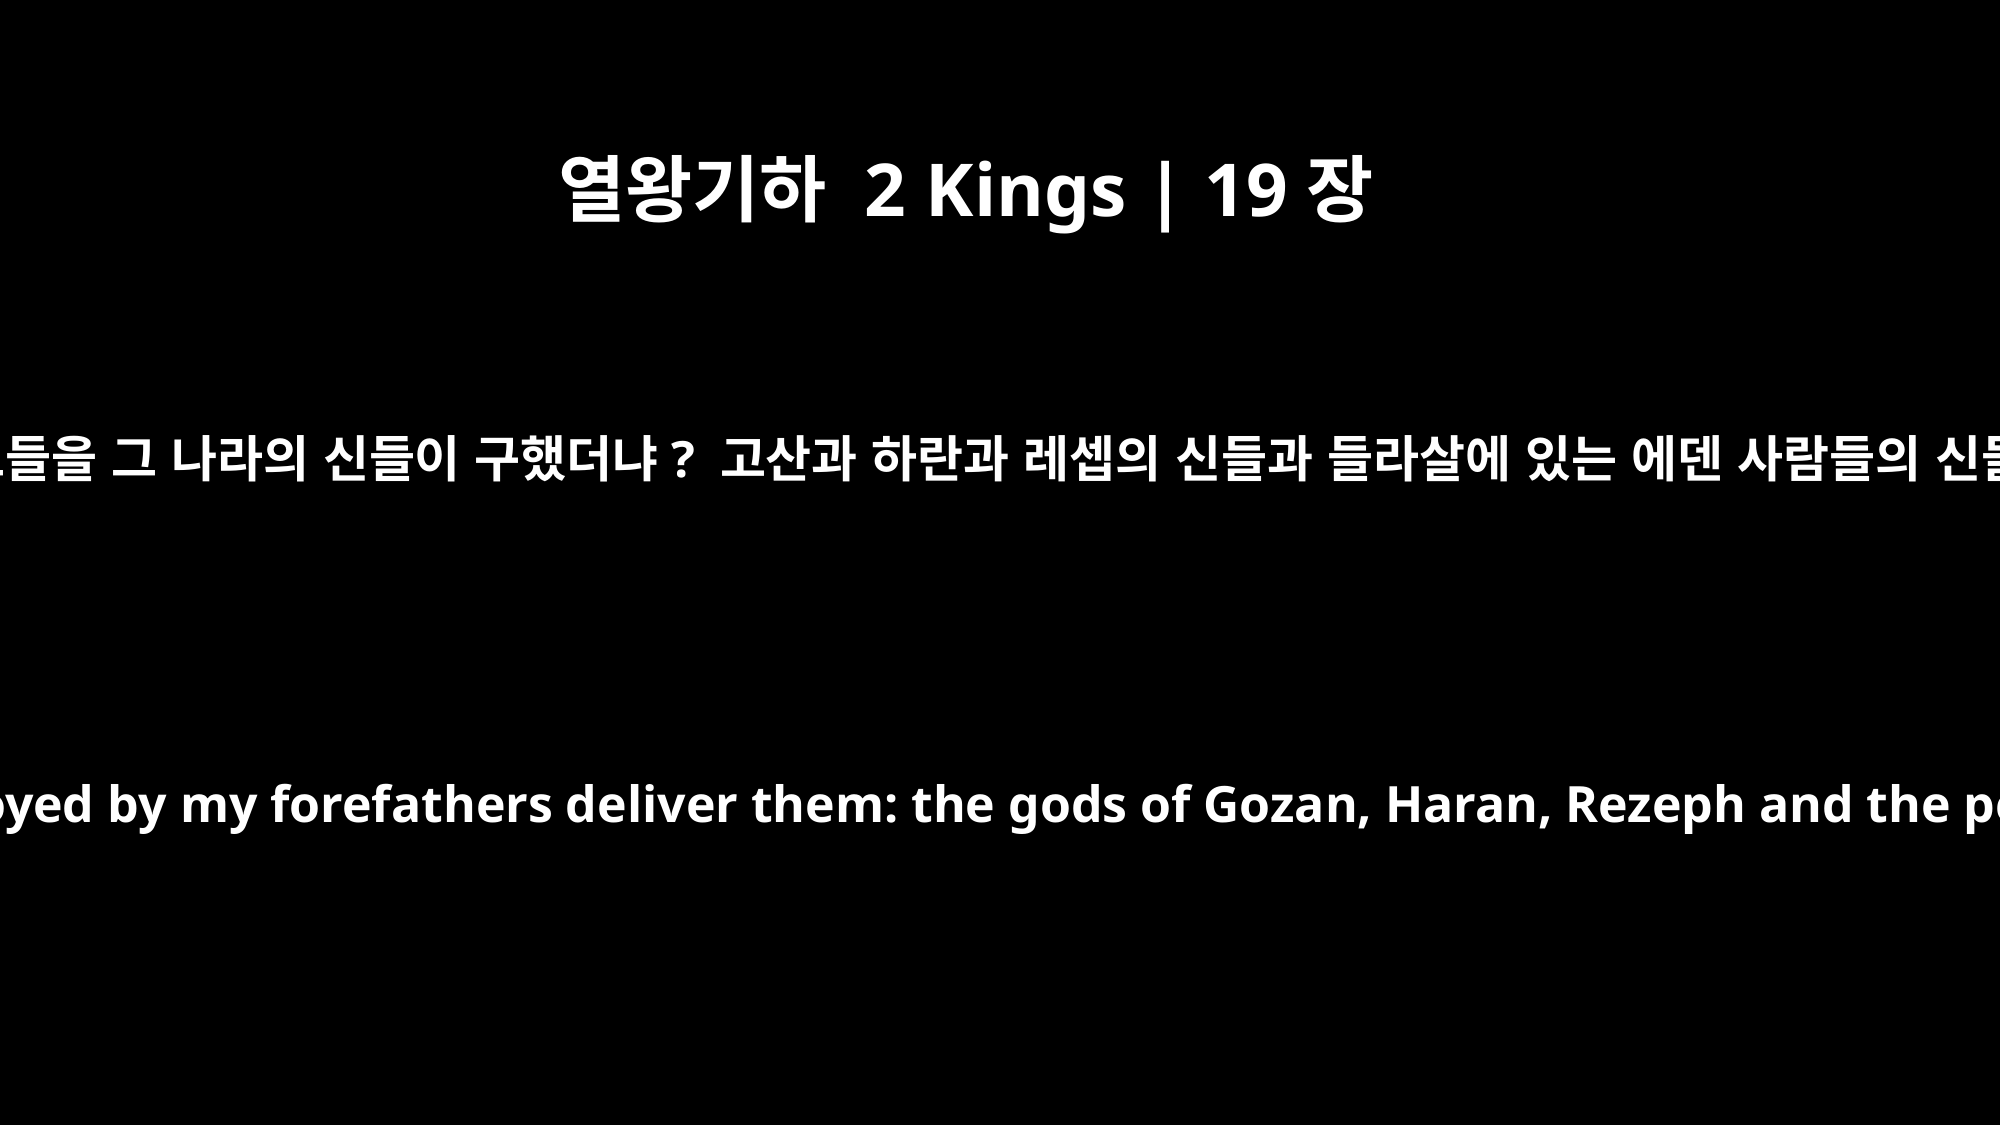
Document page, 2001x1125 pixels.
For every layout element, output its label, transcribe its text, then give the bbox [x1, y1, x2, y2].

text_box Did the gods of the nations that were destroyed by my forefathers deliver them: the gods of Gozan, Haran, Rezeph and the people of Eden who were in Tel Assar? [0, 764, 2000, 840]
text_box 열왕기하 2 Kings | 19장 [543, 136, 1389, 239]
text_box 12 내 조상들이 멸망시킨 그들을 그 나라의 신들이 구했더냐? 고산과 하란과 레셉의 신들과 들라살에 있는 에덴 사람들의 신들이 구해 주었더냐? [0, 359, 2000, 495]
